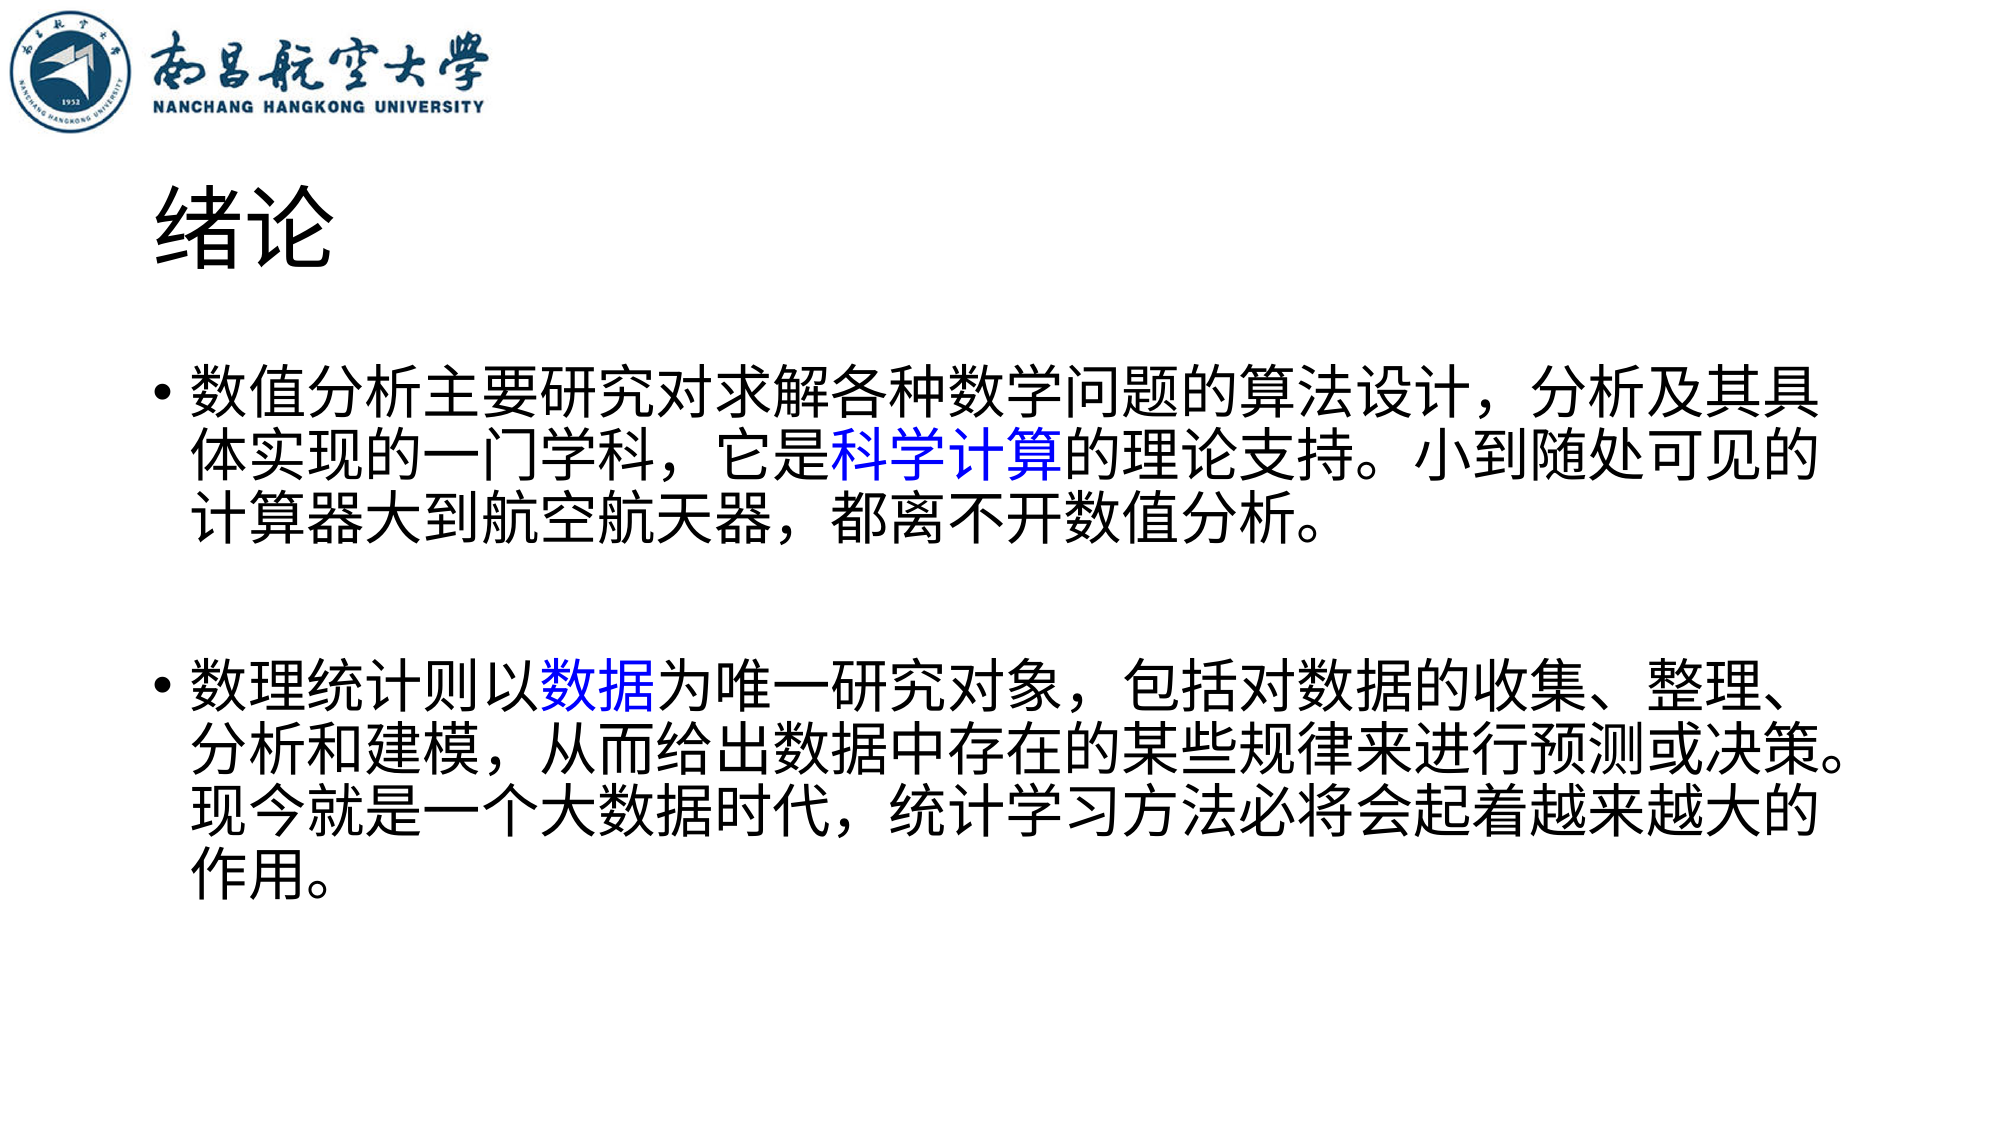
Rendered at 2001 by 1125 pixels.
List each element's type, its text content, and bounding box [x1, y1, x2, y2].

title 绪论 [137, 123, 1863, 342]
picture [7, 6, 493, 138]
list 数值分析主要研究对求解各种数学问题的算法设计，分析及其具体实现的一门学科，它是科学计算的理论支持。小到随处可见的计算器大到航空航天器，都离不开数值分析。 数理统计则以数据为唯一研究对象，包括对数据的收集、整理、分析和建模，从而给出数据中存在的某些规律来进行预测或决策。现今就是一个大数据时代，统计学习方法必将会起着越来越大的作用。 [137, 355, 1863, 1014]
